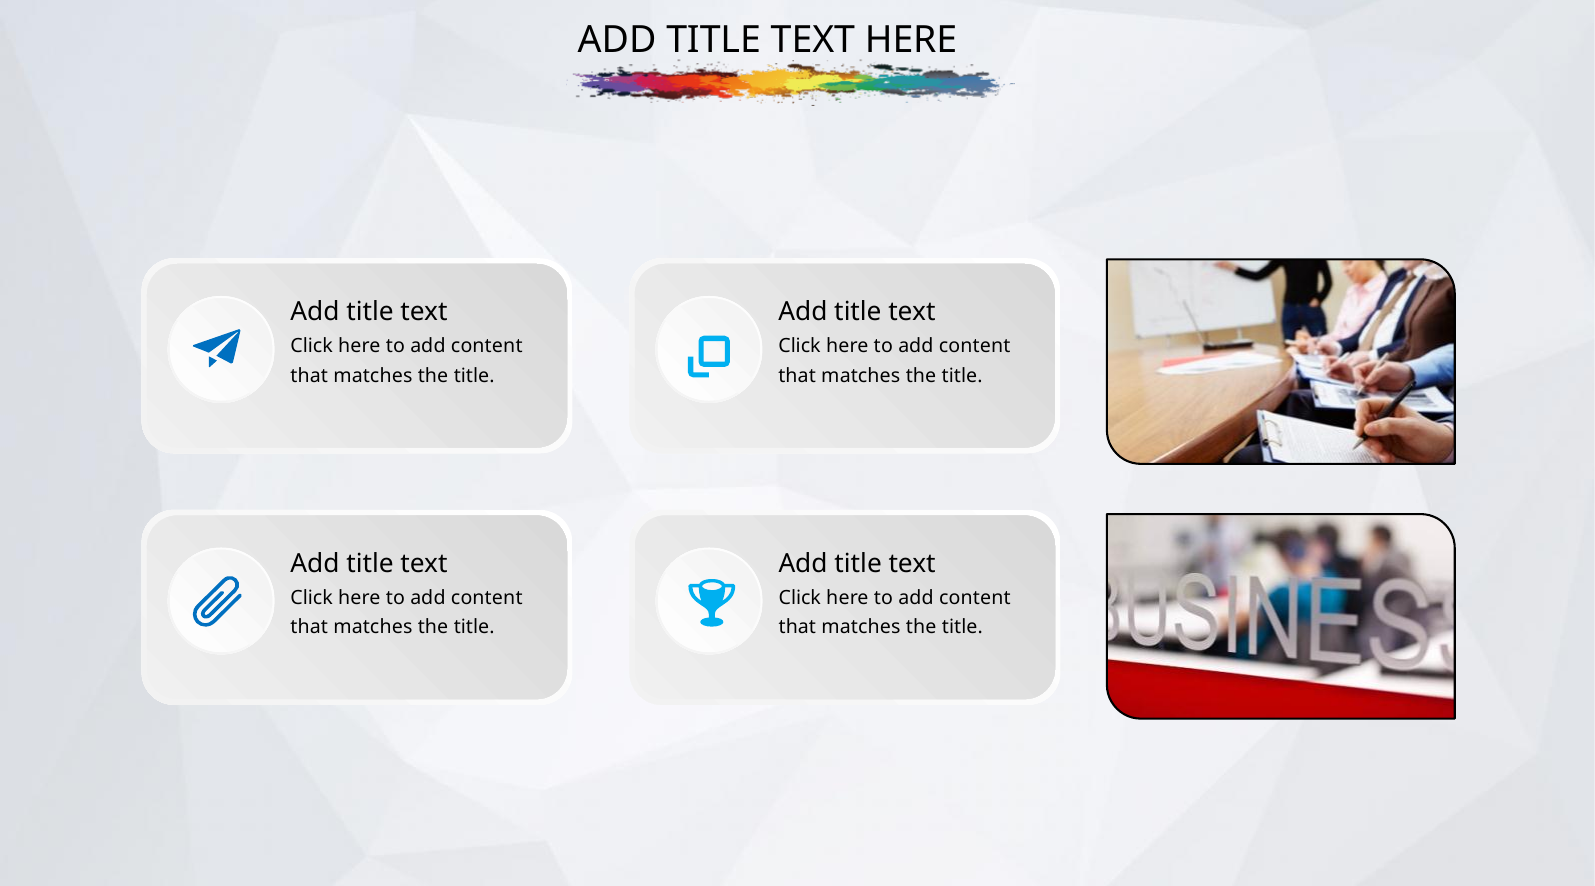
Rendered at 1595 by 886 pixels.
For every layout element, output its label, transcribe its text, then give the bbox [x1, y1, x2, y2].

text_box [655, 295, 763, 404]
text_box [290, 547, 542, 686]
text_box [167, 295, 275, 404]
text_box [141, 257, 573, 454]
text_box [167, 547, 275, 655]
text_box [629, 257, 1061, 454]
text_box [1106, 259, 1455, 464]
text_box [141, 509, 573, 706]
text_box [1106, 514, 1455, 719]
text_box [629, 509, 1061, 706]
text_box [655, 547, 763, 655]
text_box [290, 295, 542, 434]
picture [0, 0, 1595, 886]
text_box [778, 295, 1030, 434]
text_box ADD TITLE TEXT HERE [566, 9, 1000, 57]
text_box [778, 547, 1030, 686]
